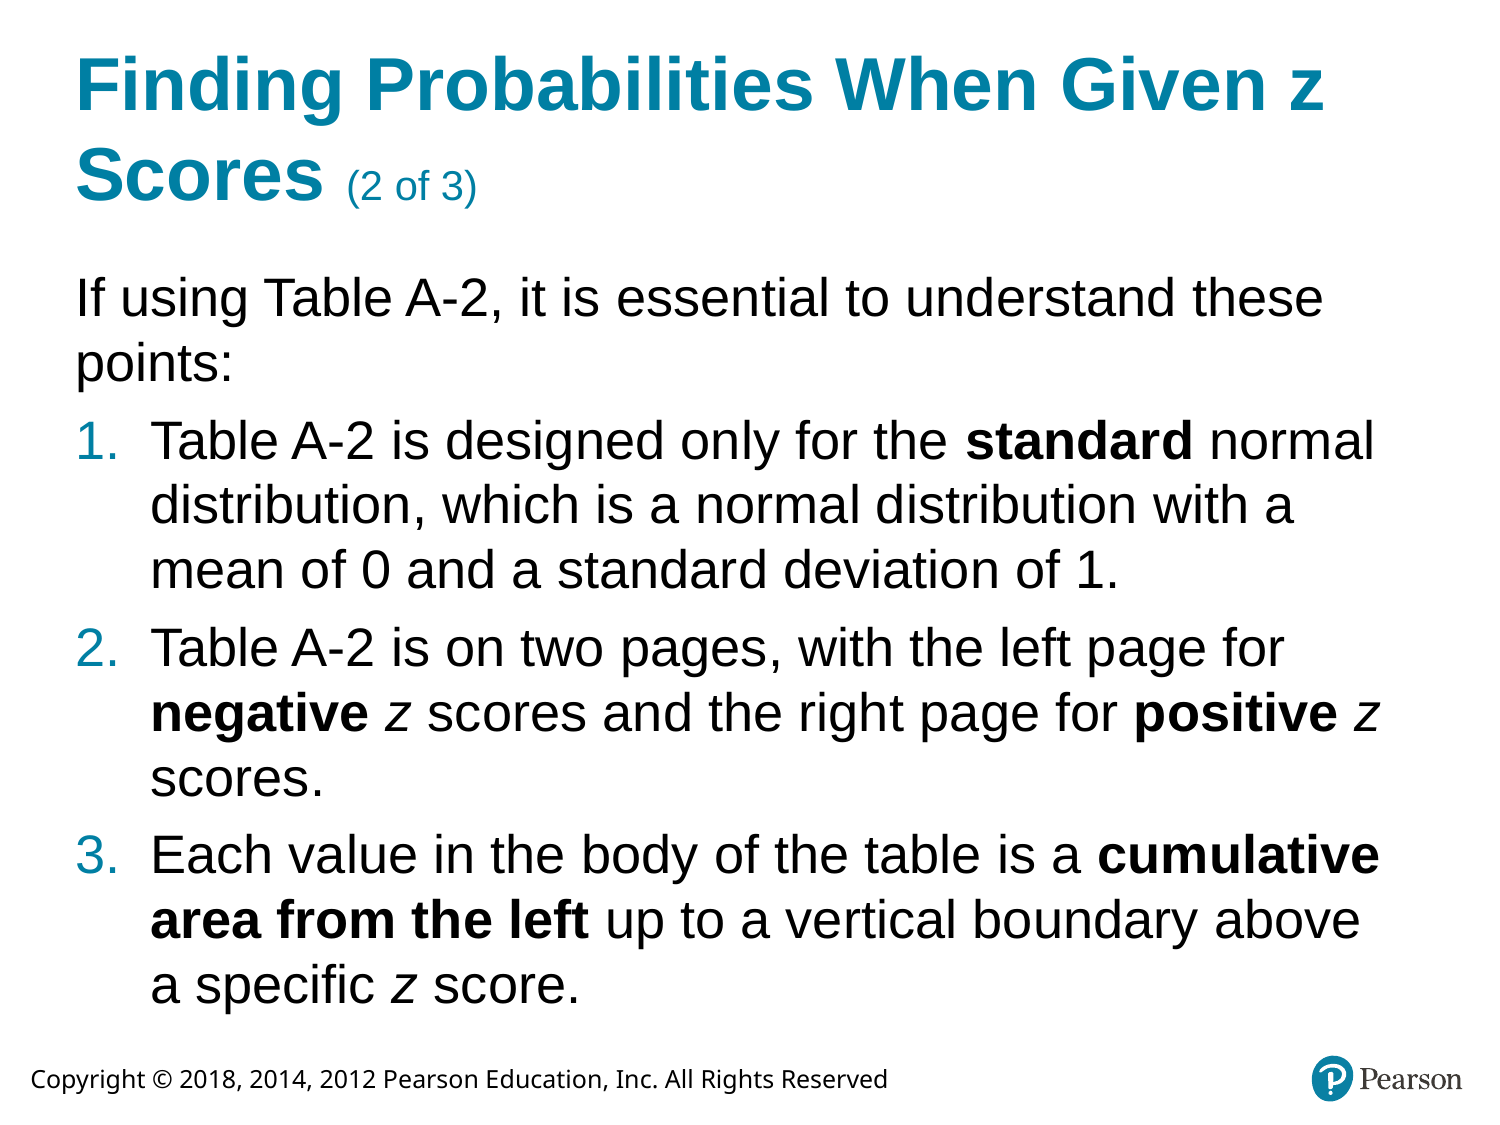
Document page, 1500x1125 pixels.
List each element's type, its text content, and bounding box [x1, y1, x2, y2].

title Finding Probabilities When Given z Scores (2 of 3) [75, 35, 1425, 216]
list If using Table A-2, it is essential to understand these points: Table A-2 is designed only for the standard normal distribution, which is a normal distribution with a mean of 0 and a standard deviation of 1. Table A-2 is on two pages, with the left page for negative z scores and the right page for positive z scores. Each value in the body of the table is a cumulative area from the left up to a vertical boundary above a specific z score. [75, 262, 1400, 1038]
